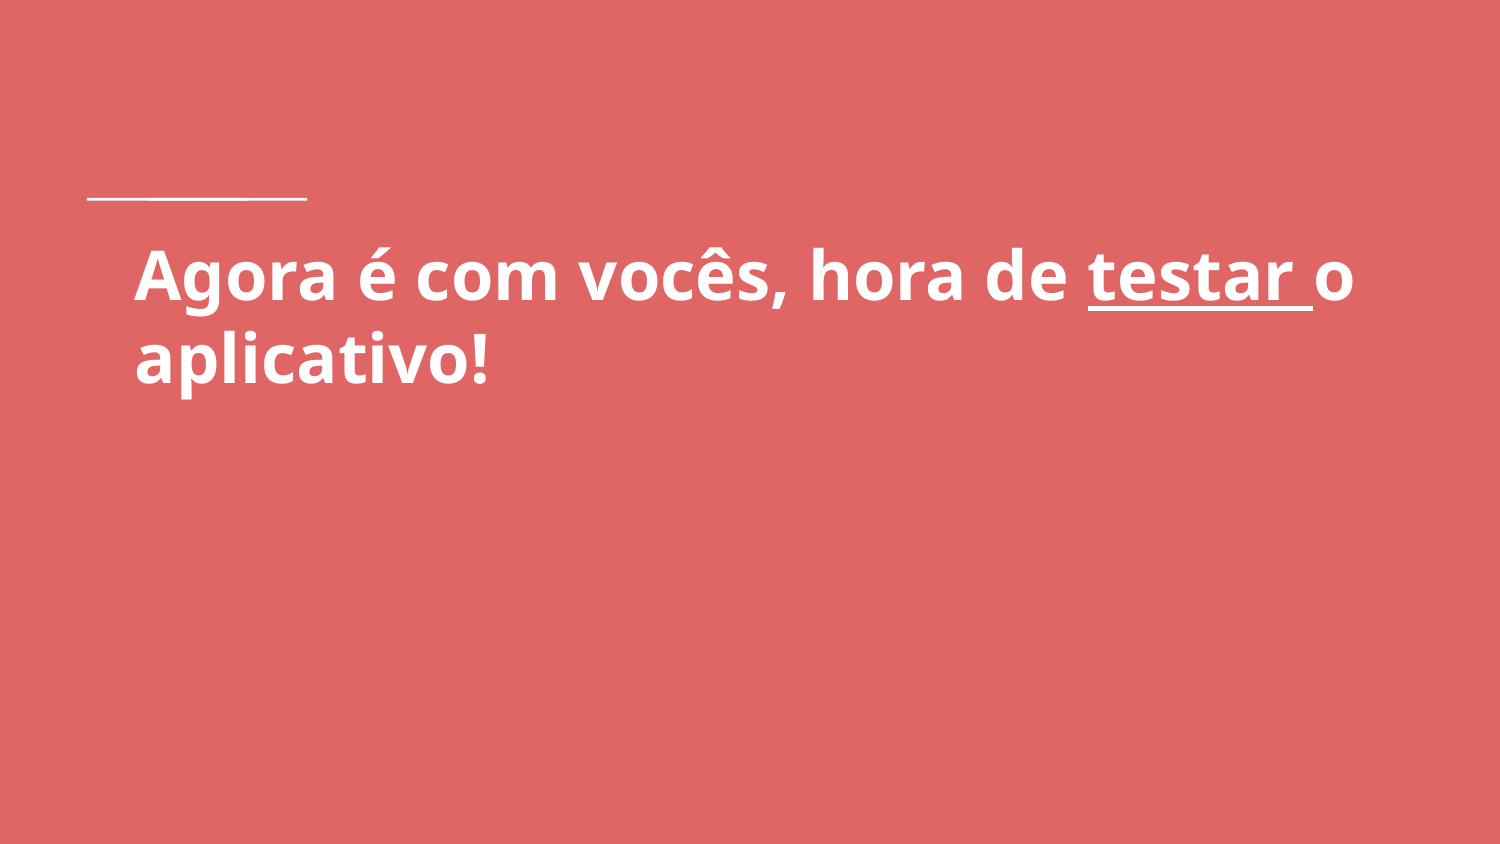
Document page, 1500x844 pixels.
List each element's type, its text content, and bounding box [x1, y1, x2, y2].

title Agora é com vocês, hora de testar o aplicativo! [119, 216, 1448, 466]
